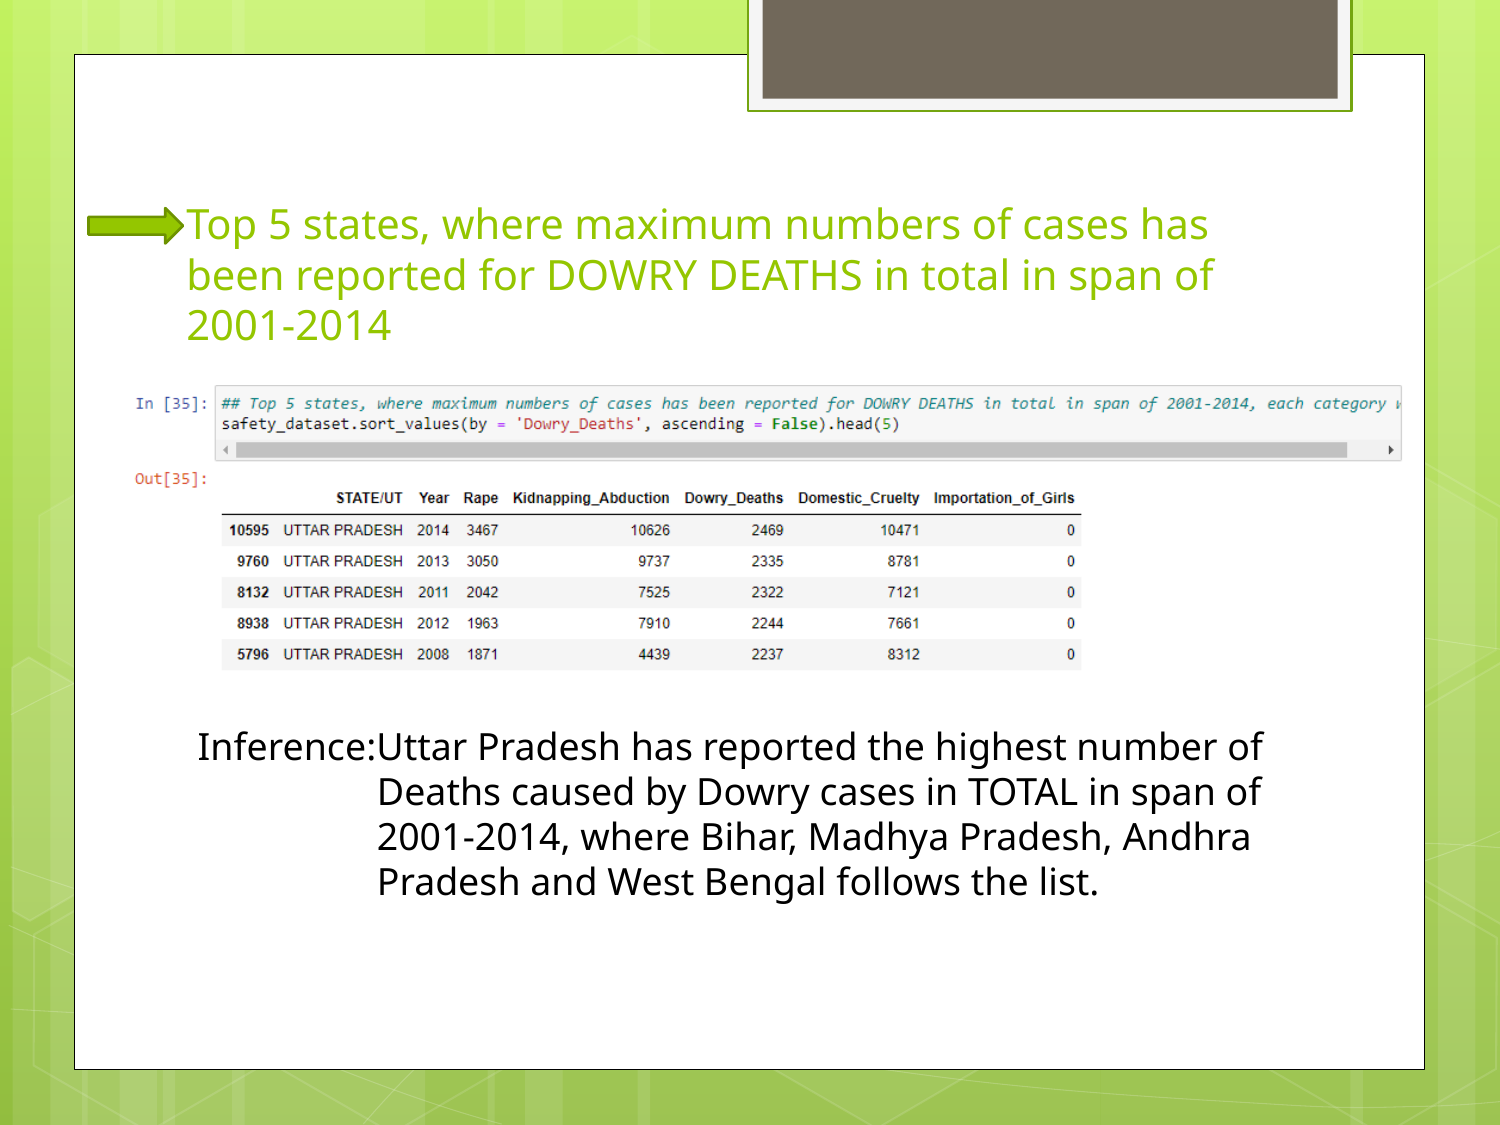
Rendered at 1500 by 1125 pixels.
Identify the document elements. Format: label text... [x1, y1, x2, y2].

title Top 5 states, where maximum numbers of cases has been reported for DOWRY DEATHS in total in span of 2001-2014 [171, 168, 1324, 357]
text_box Inference:Uttar Pradesh has reported the highest number of Deaths caused by Dowry cases in TOTAL in span of 2001-2014, where Bihar, Madhya Pradesh, Andhra Pradesh and West Bengal follows the list. [182, 715, 1353, 911]
text_box [87, 206, 184, 245]
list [123, 385, 1414, 681]
